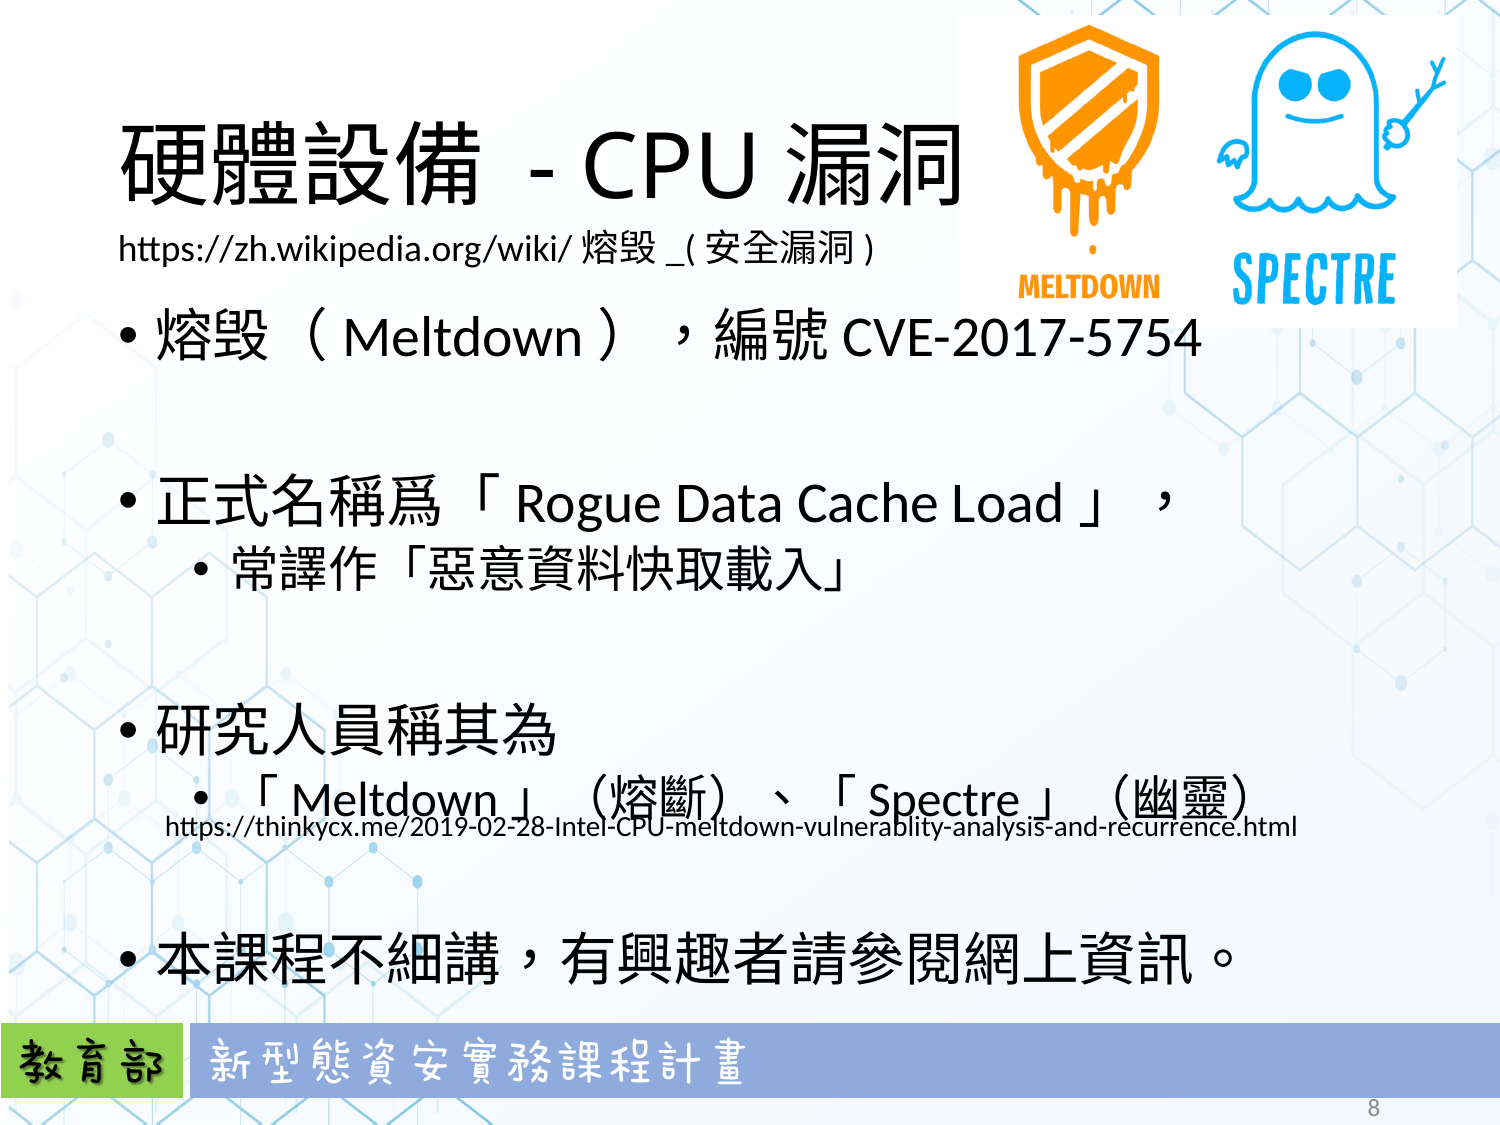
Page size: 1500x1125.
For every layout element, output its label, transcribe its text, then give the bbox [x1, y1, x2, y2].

list 熔毁（Meltdown），編號CVE-2017-5754 正式名稱爲「Rogue Data Cache Load」， 常譯作「惡意資料快取載入」 研究人員稱其為 「Meltdown」（熔斷）、「Spectre」（幽靈） 本課程不細講，有興趣者請參閱網上資訊。 [103, 299, 1500, 1014]
text_box https://thinkycx.me/2019-02-28-Intel-CPU-meltdown-vulnerablity-analysis-and-recurrence.html [149, 799, 1411, 850]
text_box https://zh.wikipedia.org/wiki/熔毁_(安全漏洞) [103, 216, 900, 277]
title 硬體設備 - CPU漏洞 [103, 59, 957, 278]
picture [0, 0, 1500, 1125]
